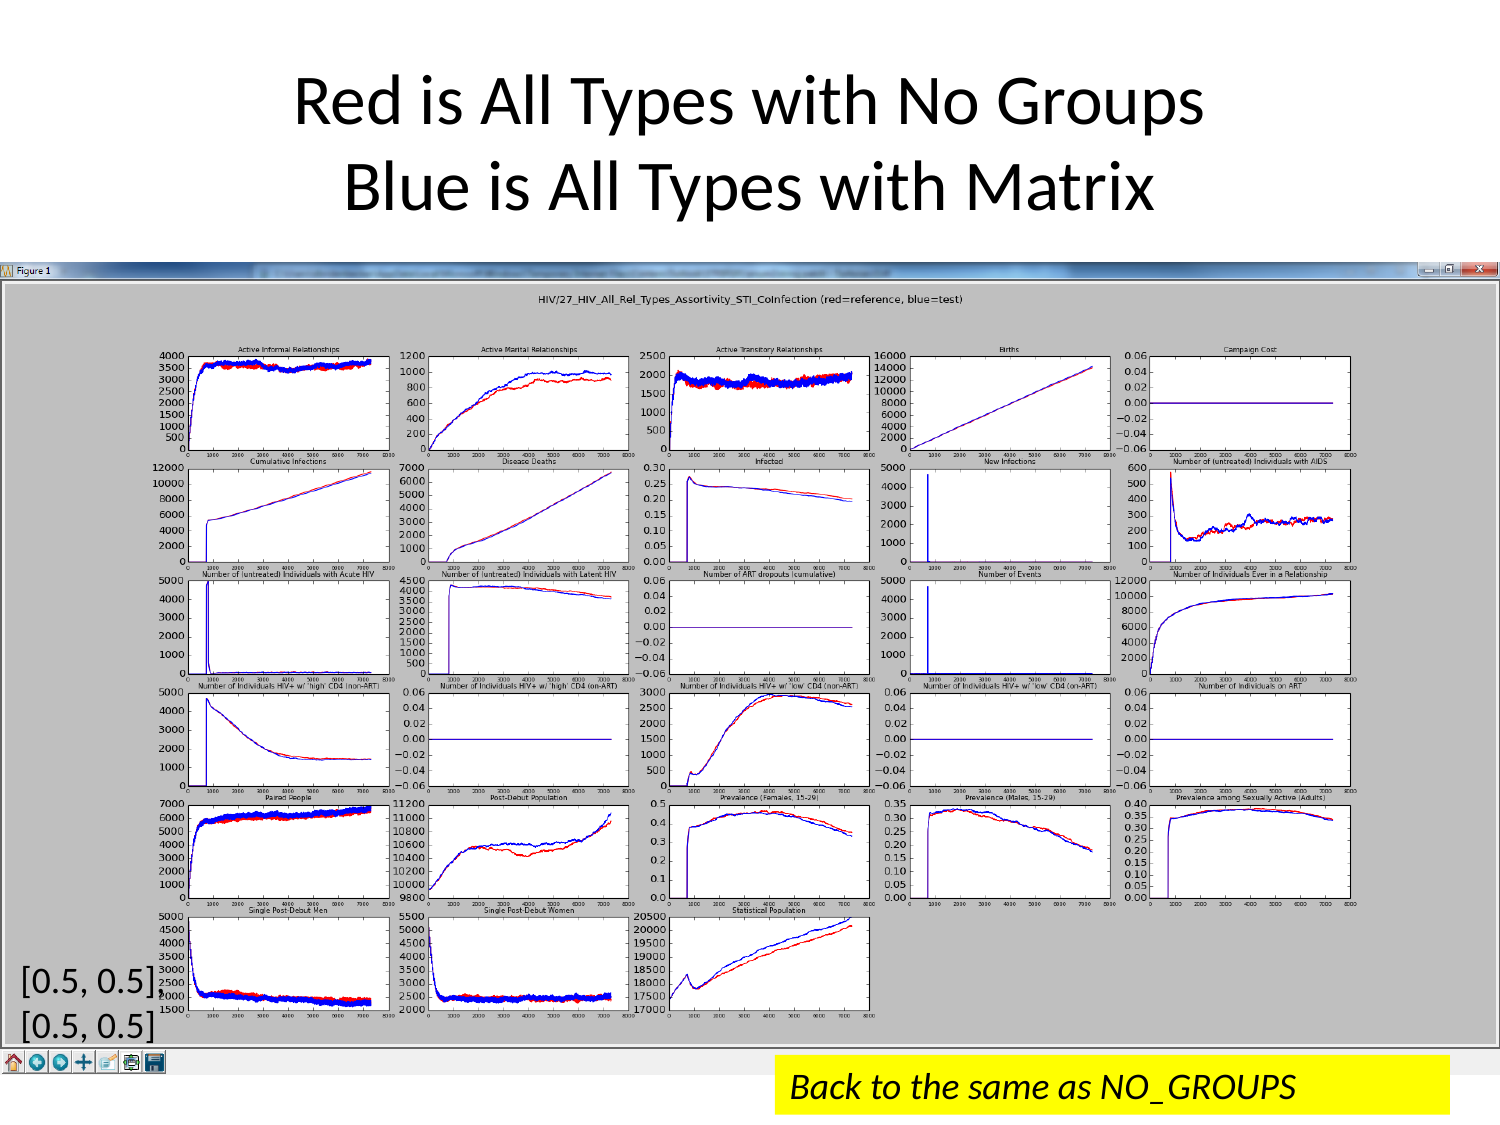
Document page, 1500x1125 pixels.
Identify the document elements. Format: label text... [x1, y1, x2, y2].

text_box Back to the same as NO_GROUPS [774, 1084, 1450, 1115]
title Red is All Types with No Groups Blue is All Types with Matrix [75, 45, 1425, 233]
picture [0, 262, 1500, 1076]
